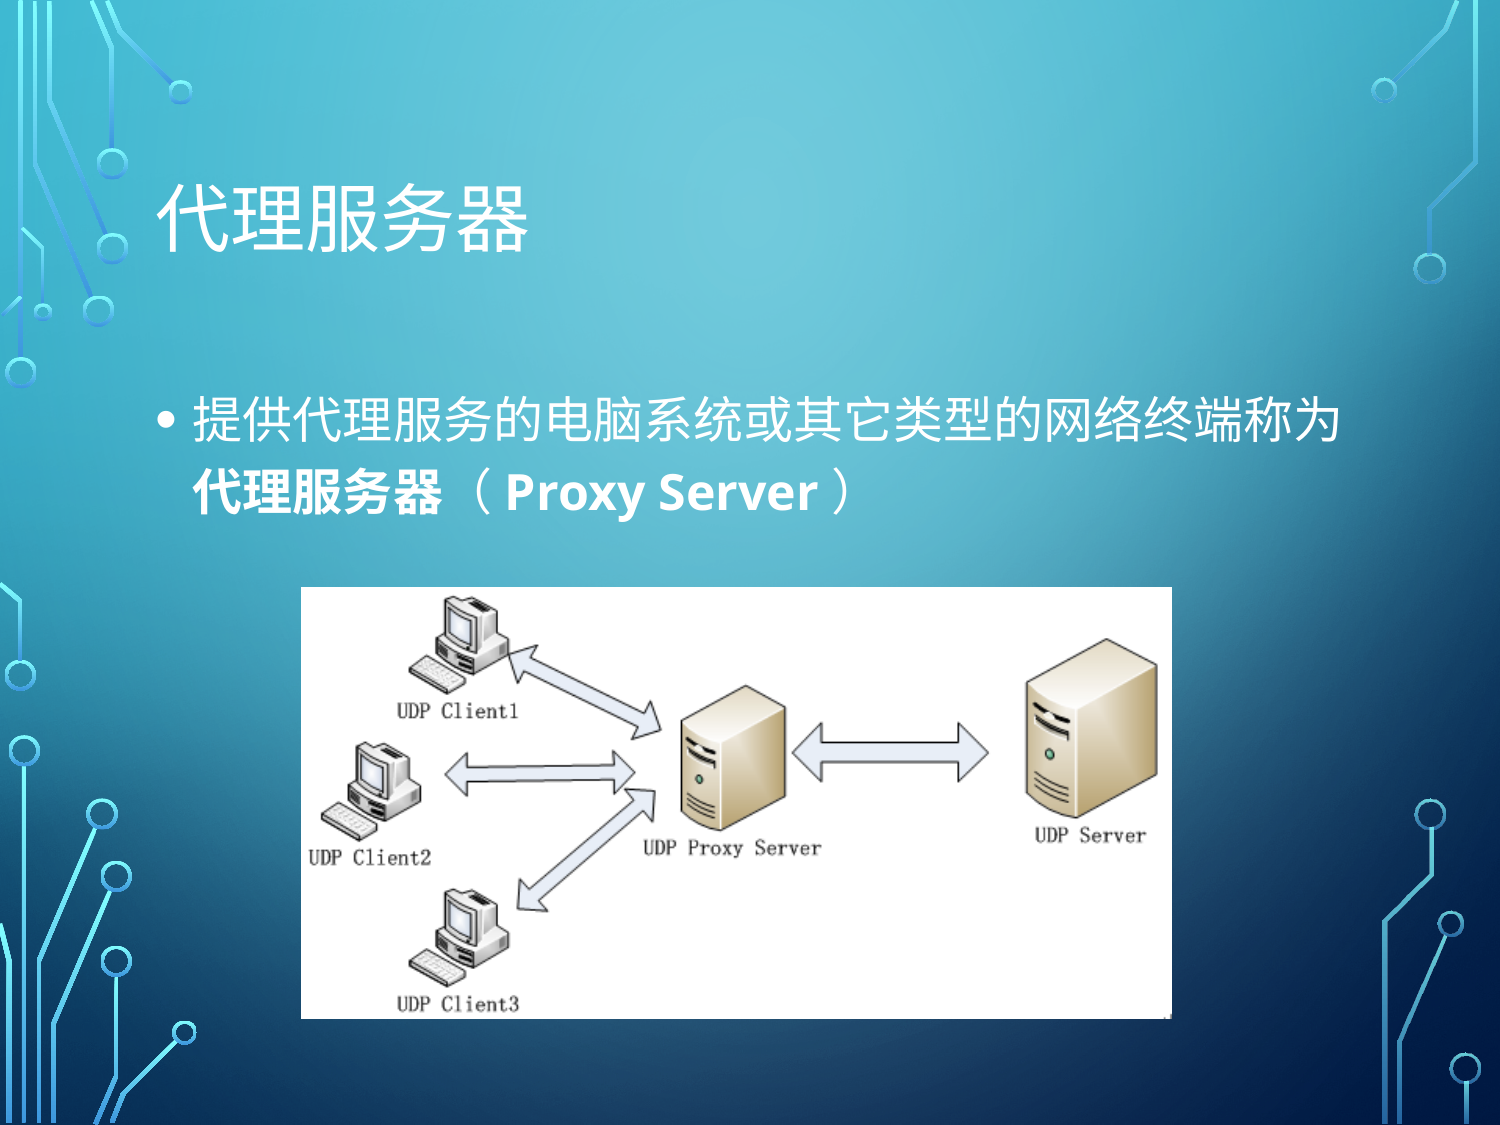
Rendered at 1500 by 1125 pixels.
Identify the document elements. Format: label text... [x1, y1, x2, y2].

title 代理服务器 [140, 101, 1360, 344]
list 提供代理服务的电脑系统或其它类型的网络终端称为代理服务器（Proxy Server） [140, 369, 1360, 950]
picture [301, 587, 1173, 1019]
